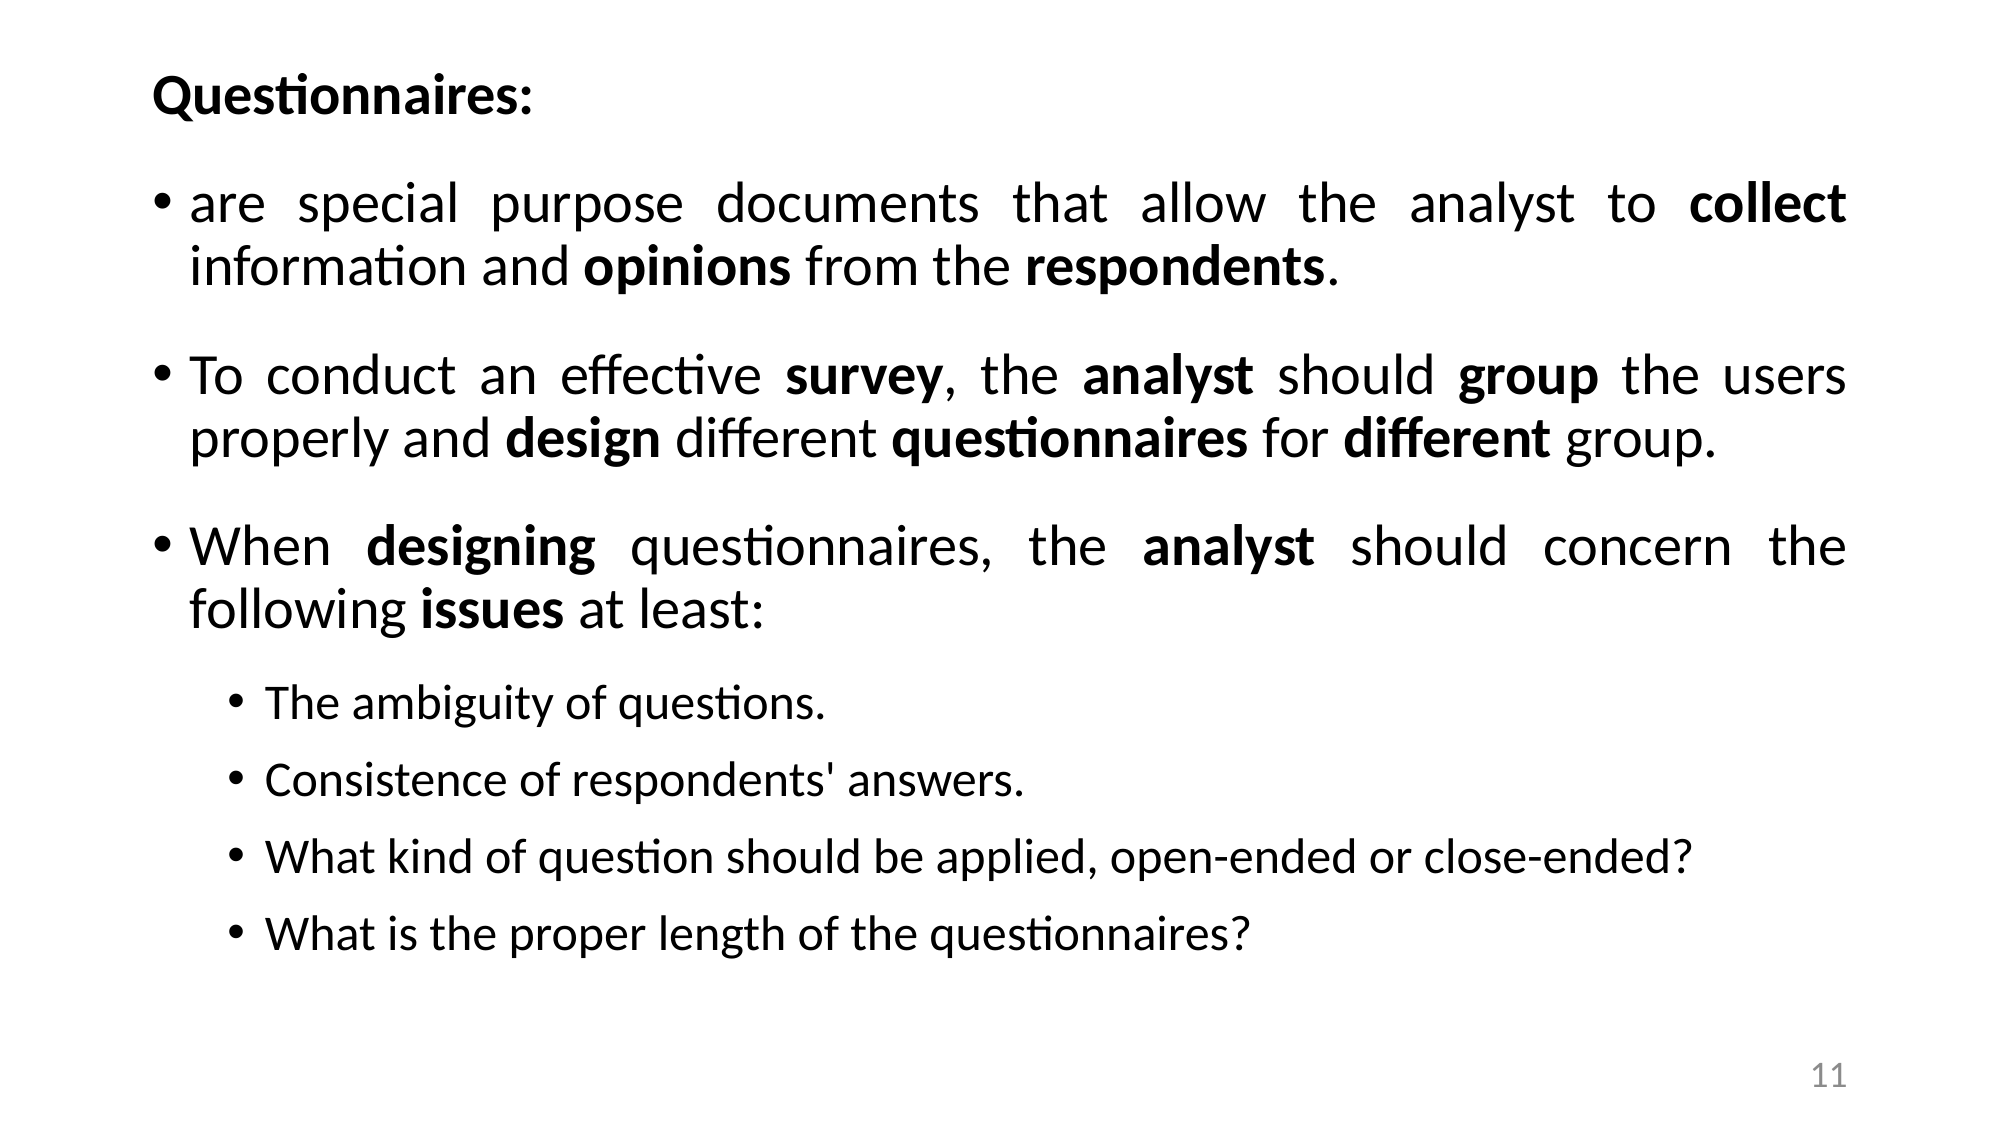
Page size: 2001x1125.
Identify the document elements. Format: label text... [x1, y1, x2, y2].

list Questionnaires: are special purpose documents that allow the analyst to collect information and opinions from the respondents. To conduct an effective survey, the analyst should group the users properly and design different questionnaires for different group. When designing questionnaires, the analyst should concern the following issues at least: The ambiguity of questions. Consistence of respondents' answers. What kind of question should be applied, open-ended or close-ended? What is the proper length of the questionnaires? [137, 56, 1863, 1103]
slide_number 11 [1412, 1042, 1863, 1103]
